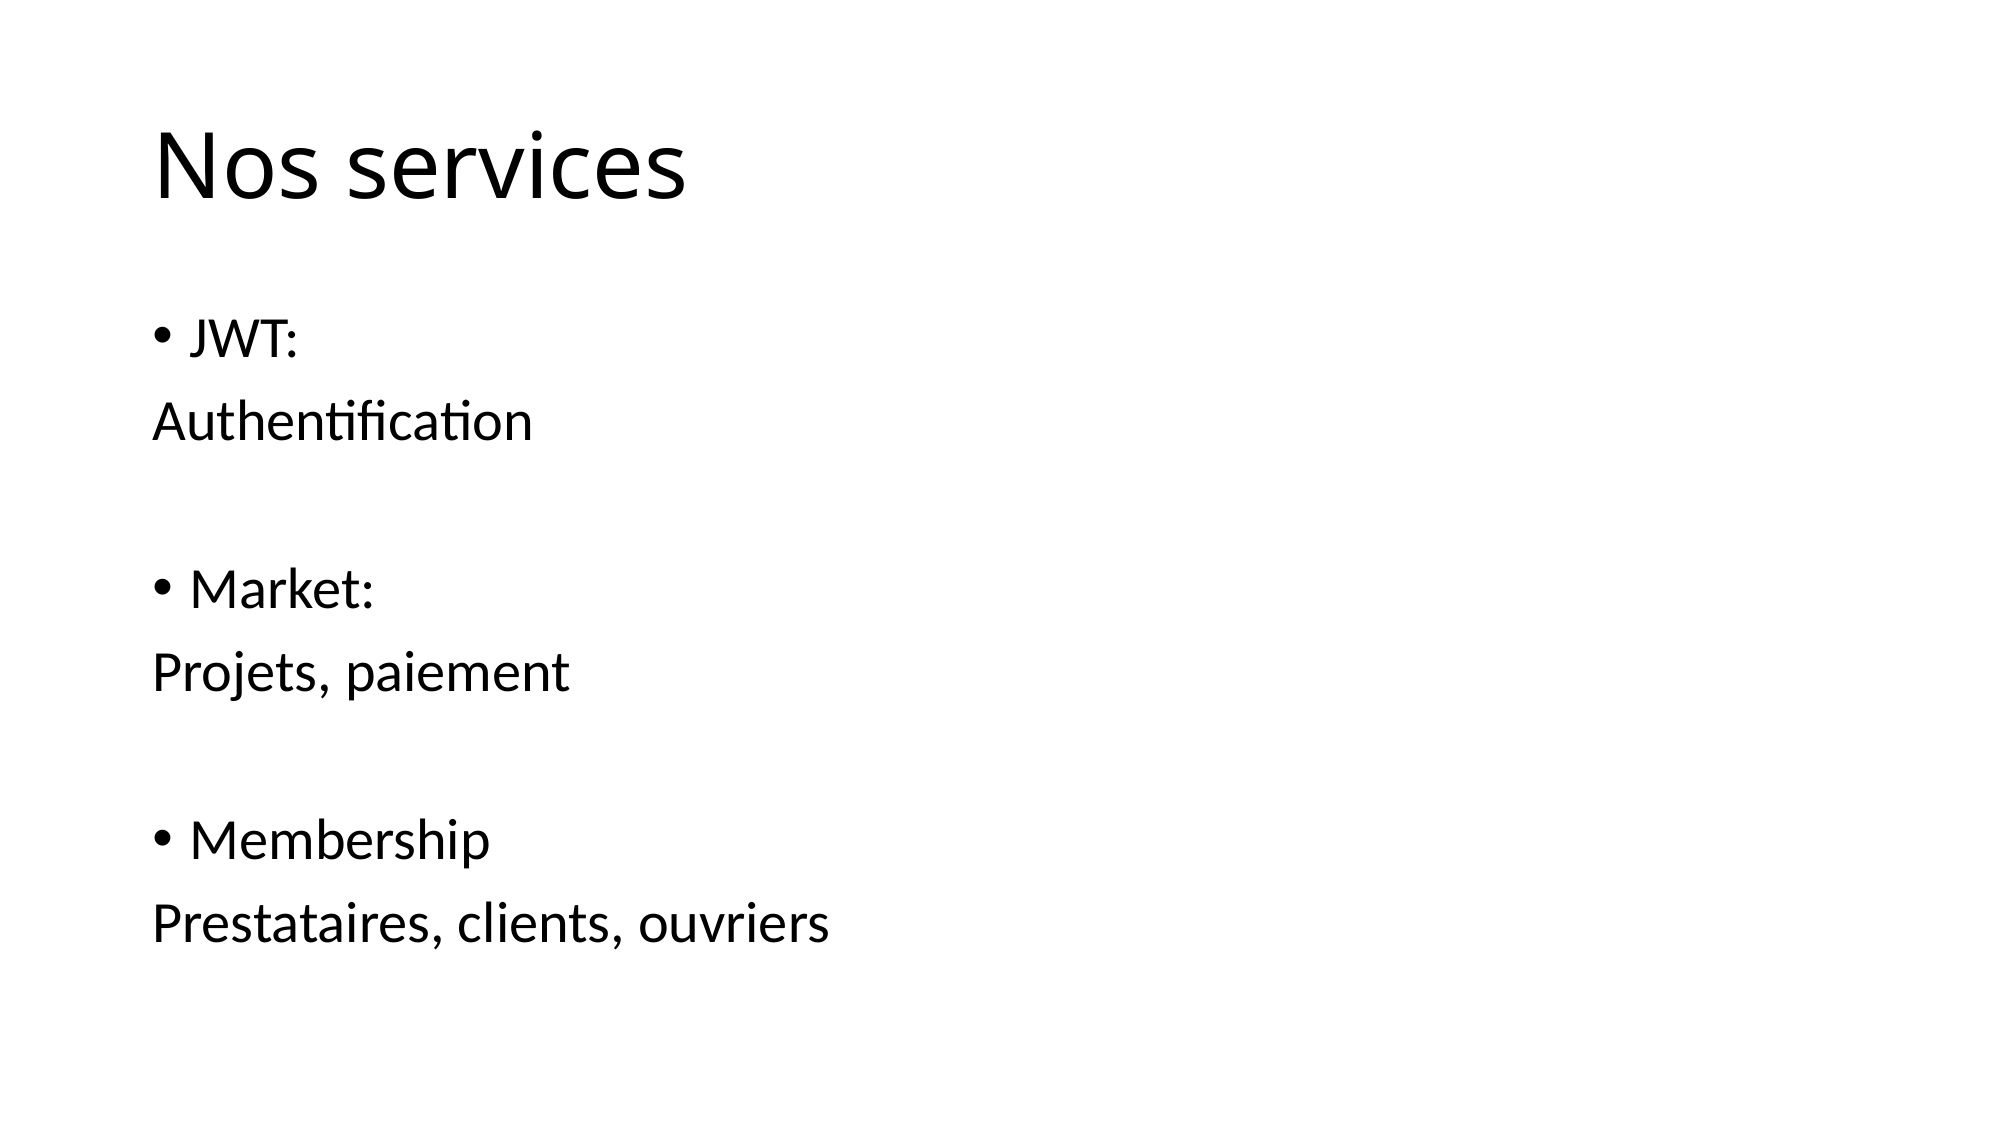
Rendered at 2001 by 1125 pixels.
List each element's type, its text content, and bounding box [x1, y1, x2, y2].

list JWT: Authentification Market: Projets, paiement Membership Prestataires, clients, ouvriers [137, 299, 1863, 1014]
title Nos services [137, 59, 1863, 278]
